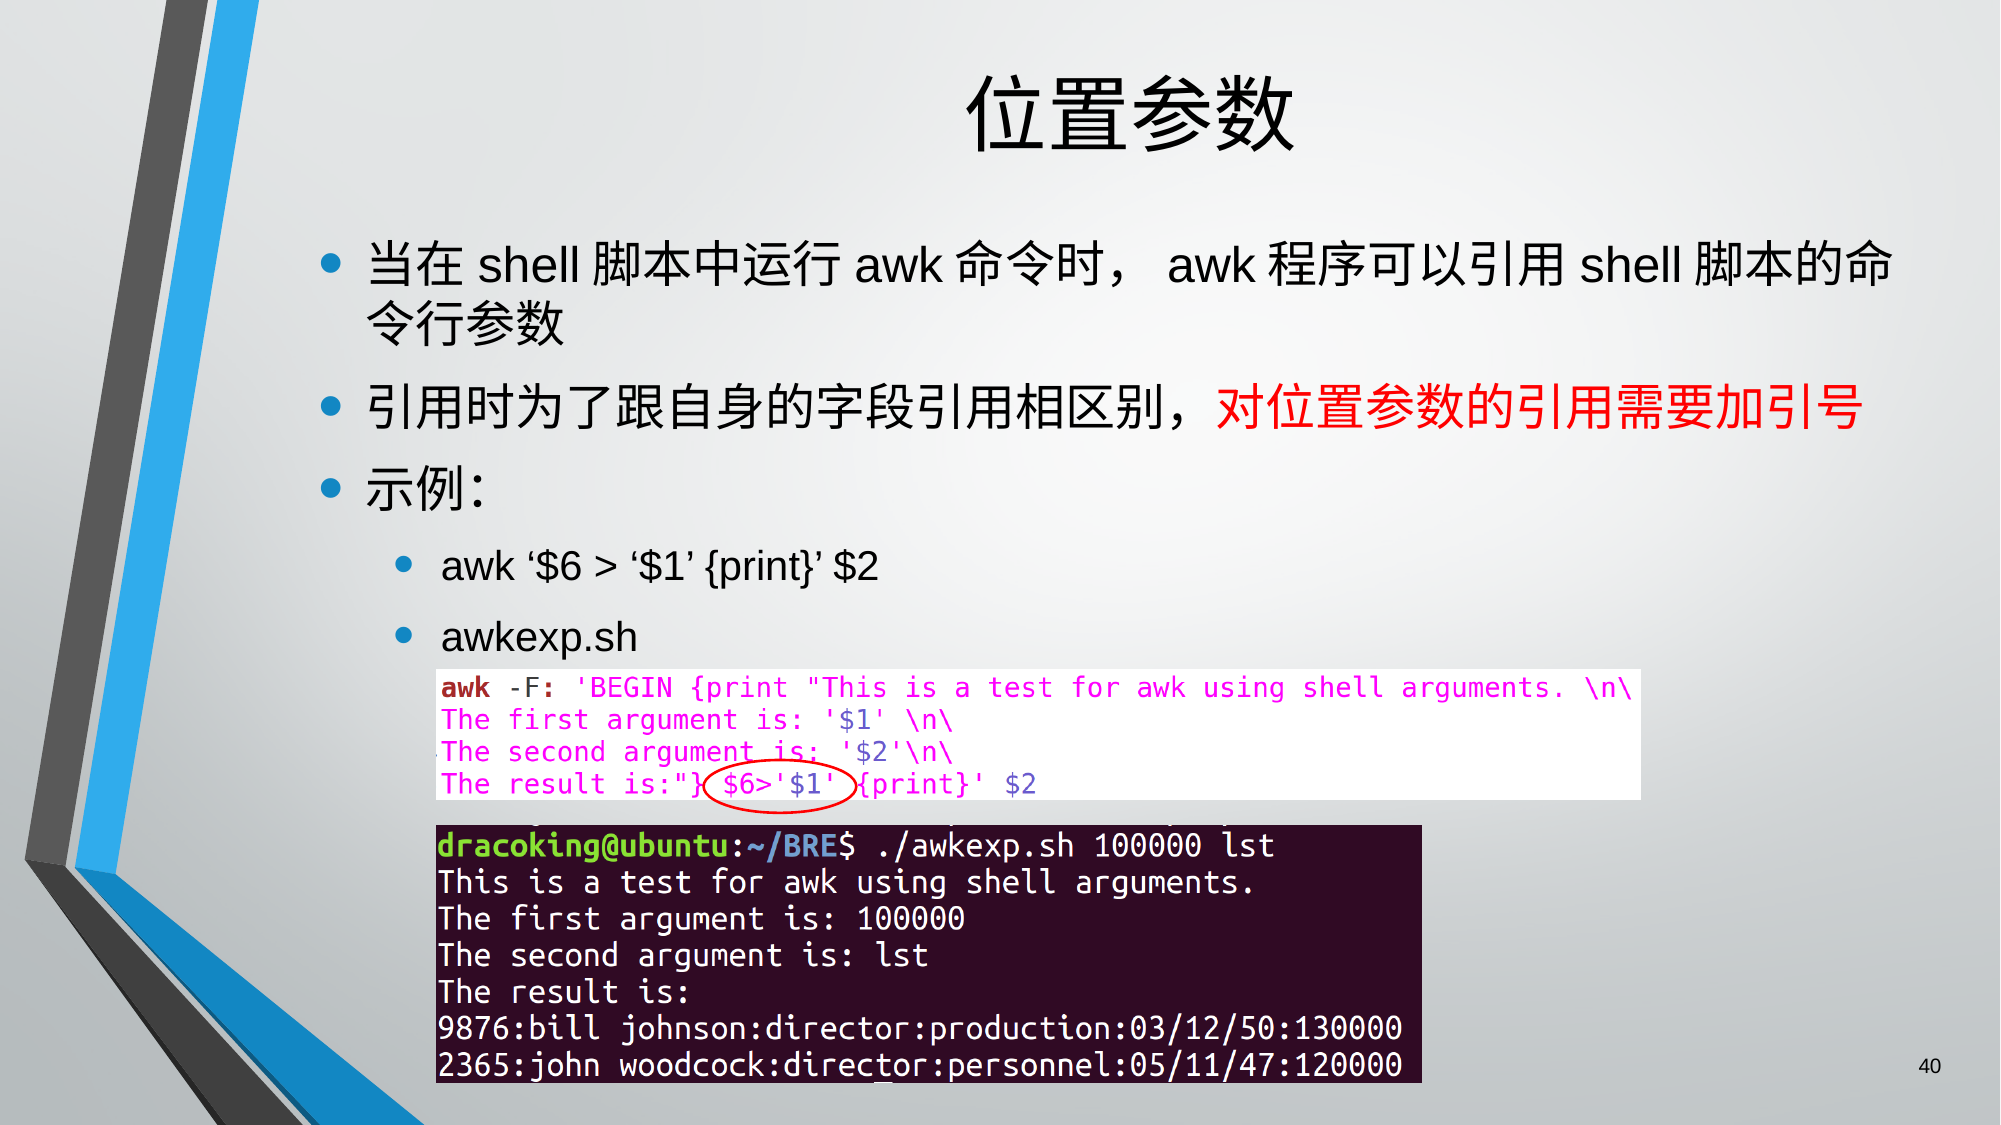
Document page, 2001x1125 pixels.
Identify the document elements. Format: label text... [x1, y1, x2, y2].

list 当在shell脚本中运行awk命令时，awk程序可以引用shell脚本的命令行参数 引用时为了跟自身的字段引用相区别，对位置参数的引用需要加引号 示例： awk ‘$6 > ‘$1’ {print}’ $2 awkexp.sh [304, 202, 1957, 1014]
text_box [713, 801, 847, 815]
picture [435, 825, 1422, 1084]
picture [435, 669, 1641, 801]
slide_number 40 [1866, 1034, 1957, 1095]
title 位置参数 [304, 38, 1957, 187]
